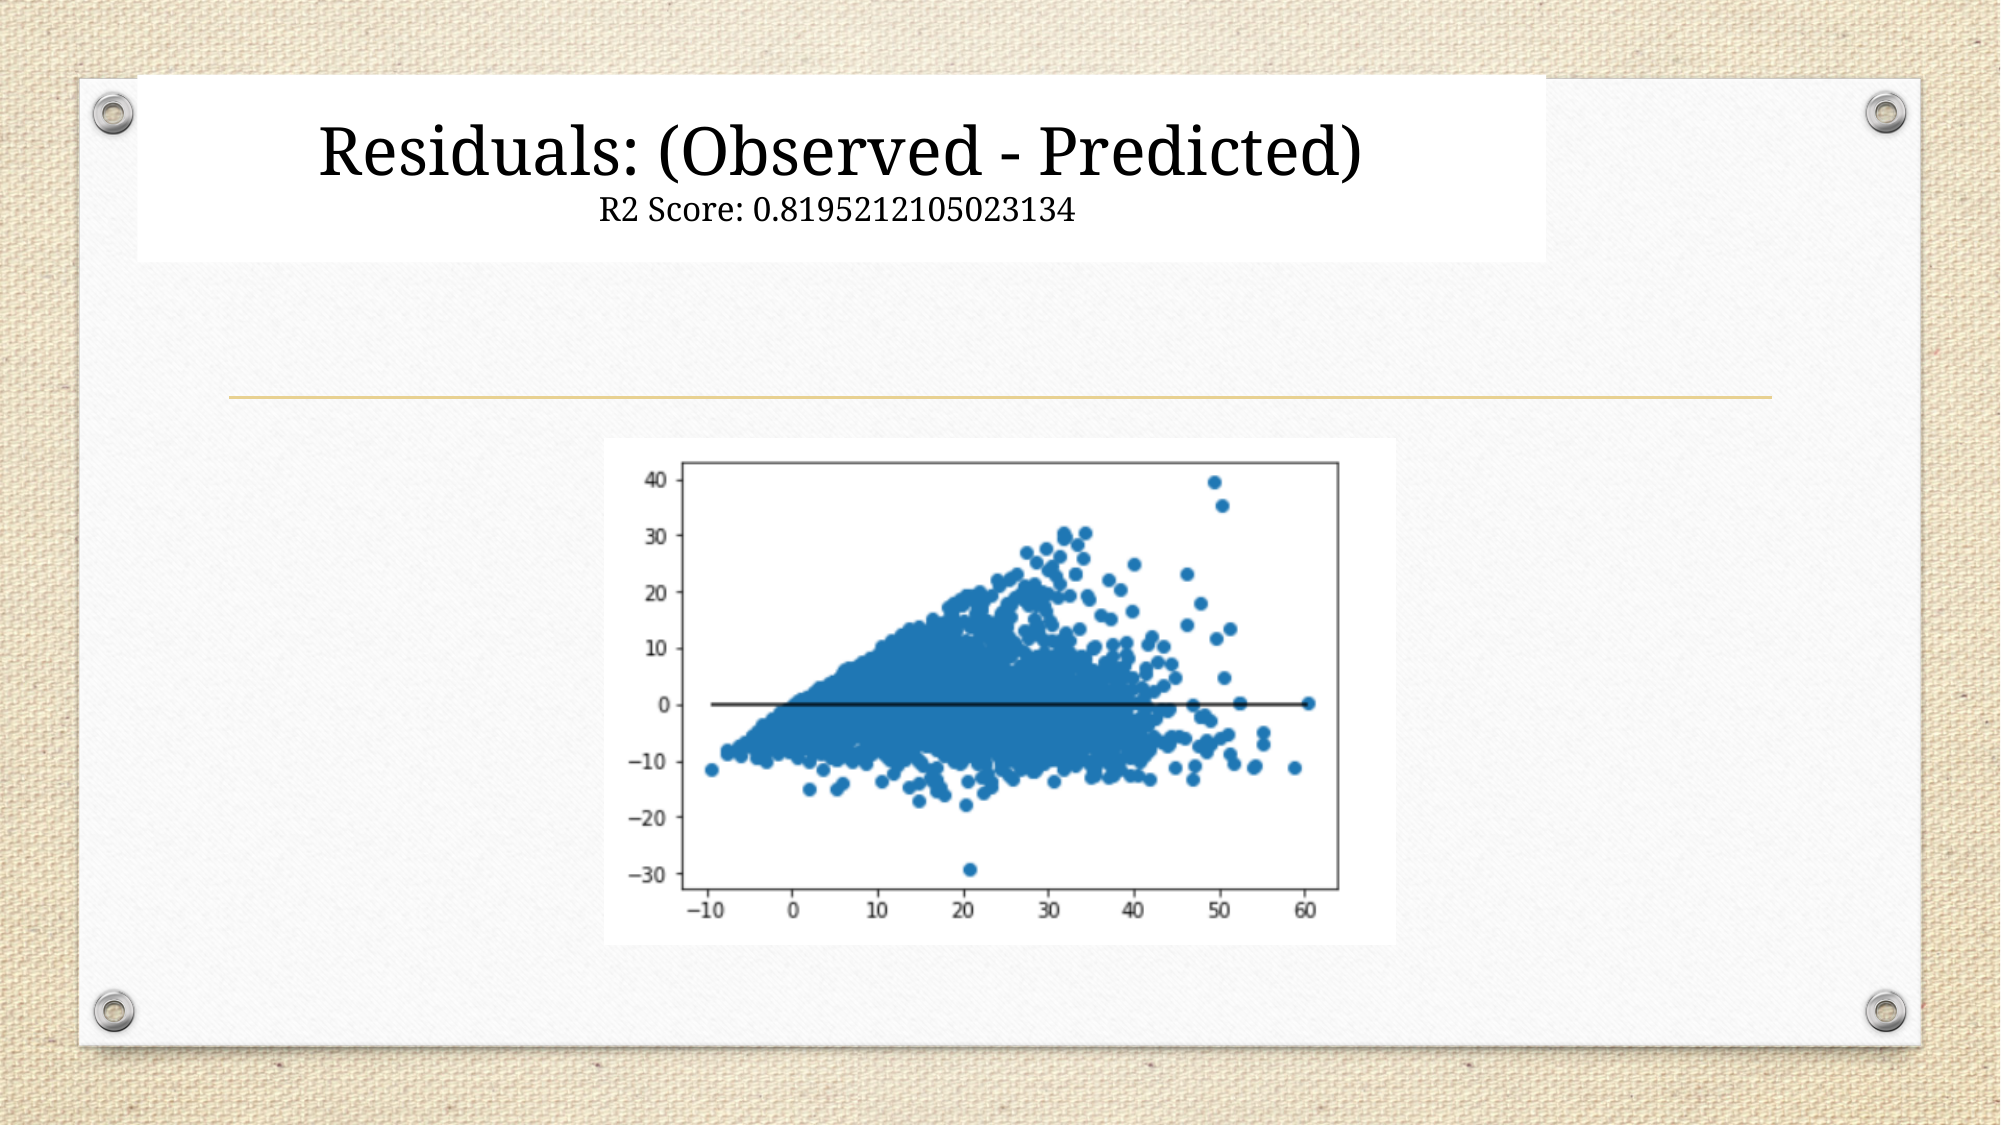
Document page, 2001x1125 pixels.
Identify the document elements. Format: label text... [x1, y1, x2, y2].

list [604, 438, 1396, 946]
title Residuals: (Observed - Predicted) R2 Score: 0.8195212105023134 [137, 74, 1547, 263]
picture [0, 0, 2001, 1125]
